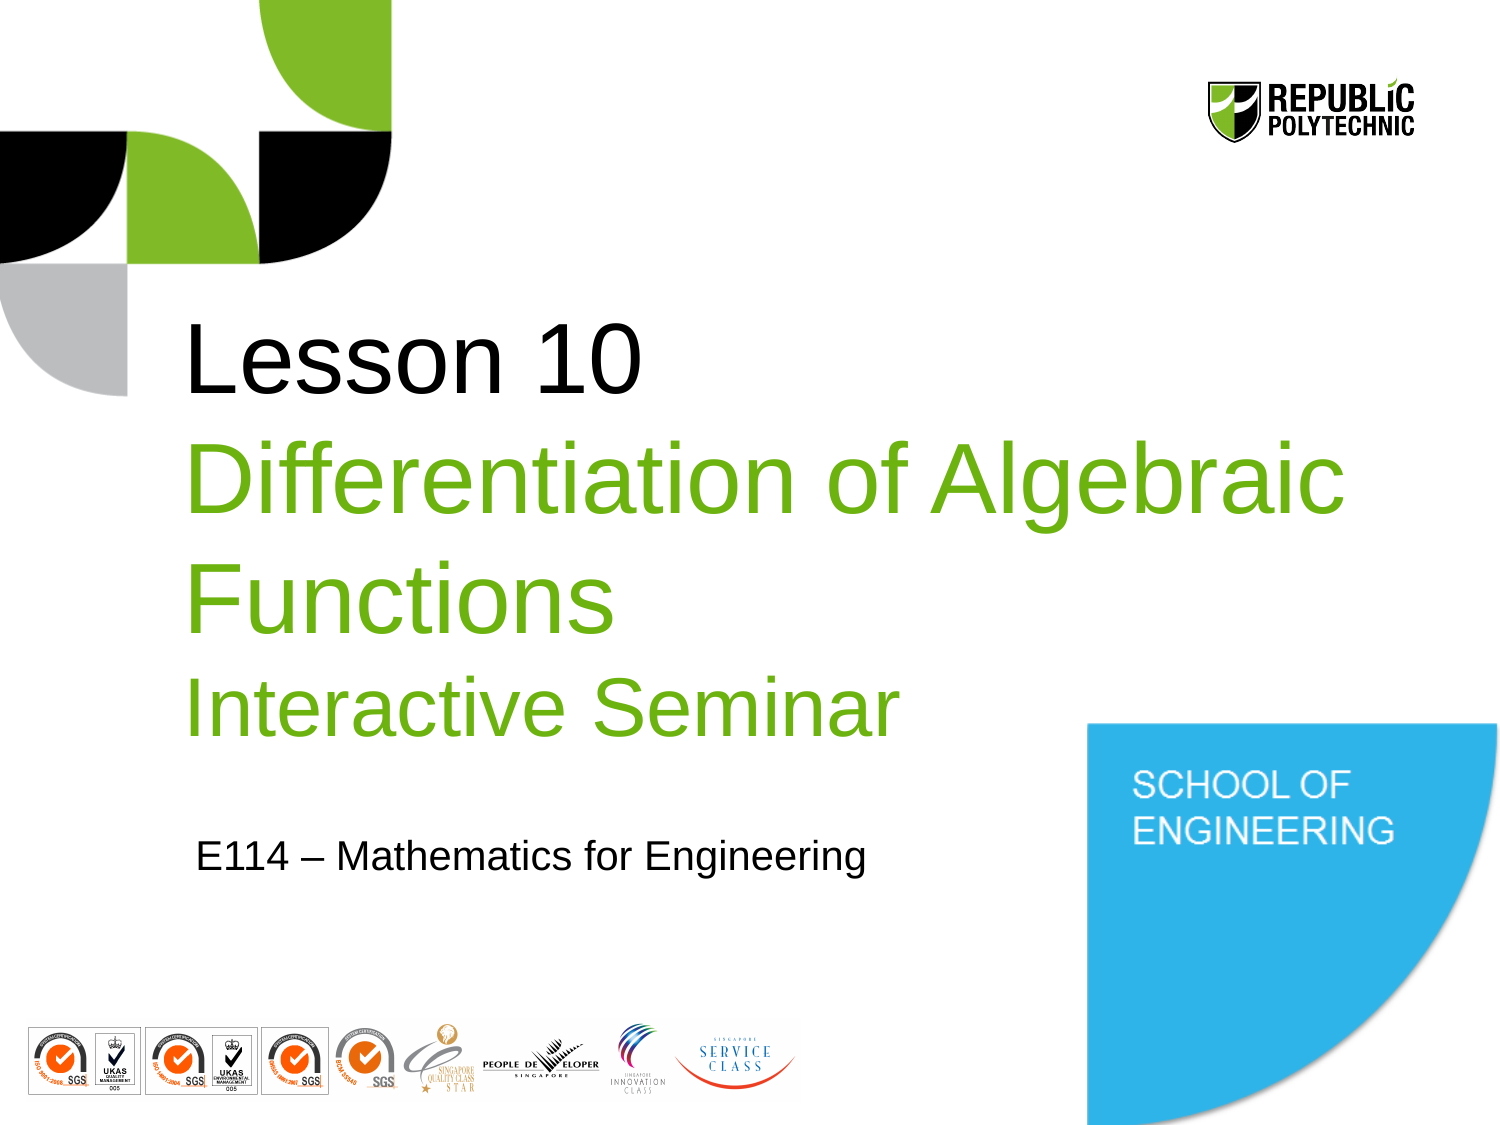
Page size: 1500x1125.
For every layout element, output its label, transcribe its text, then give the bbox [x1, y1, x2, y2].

text_box E114 – Mathematics for Engineering [180, 821, 883, 886]
picture [0, 0, 1500, 1125]
title Lesson 10 Differentiation of Algebraic Functions Interactive Seminar [169, 286, 1455, 666]
